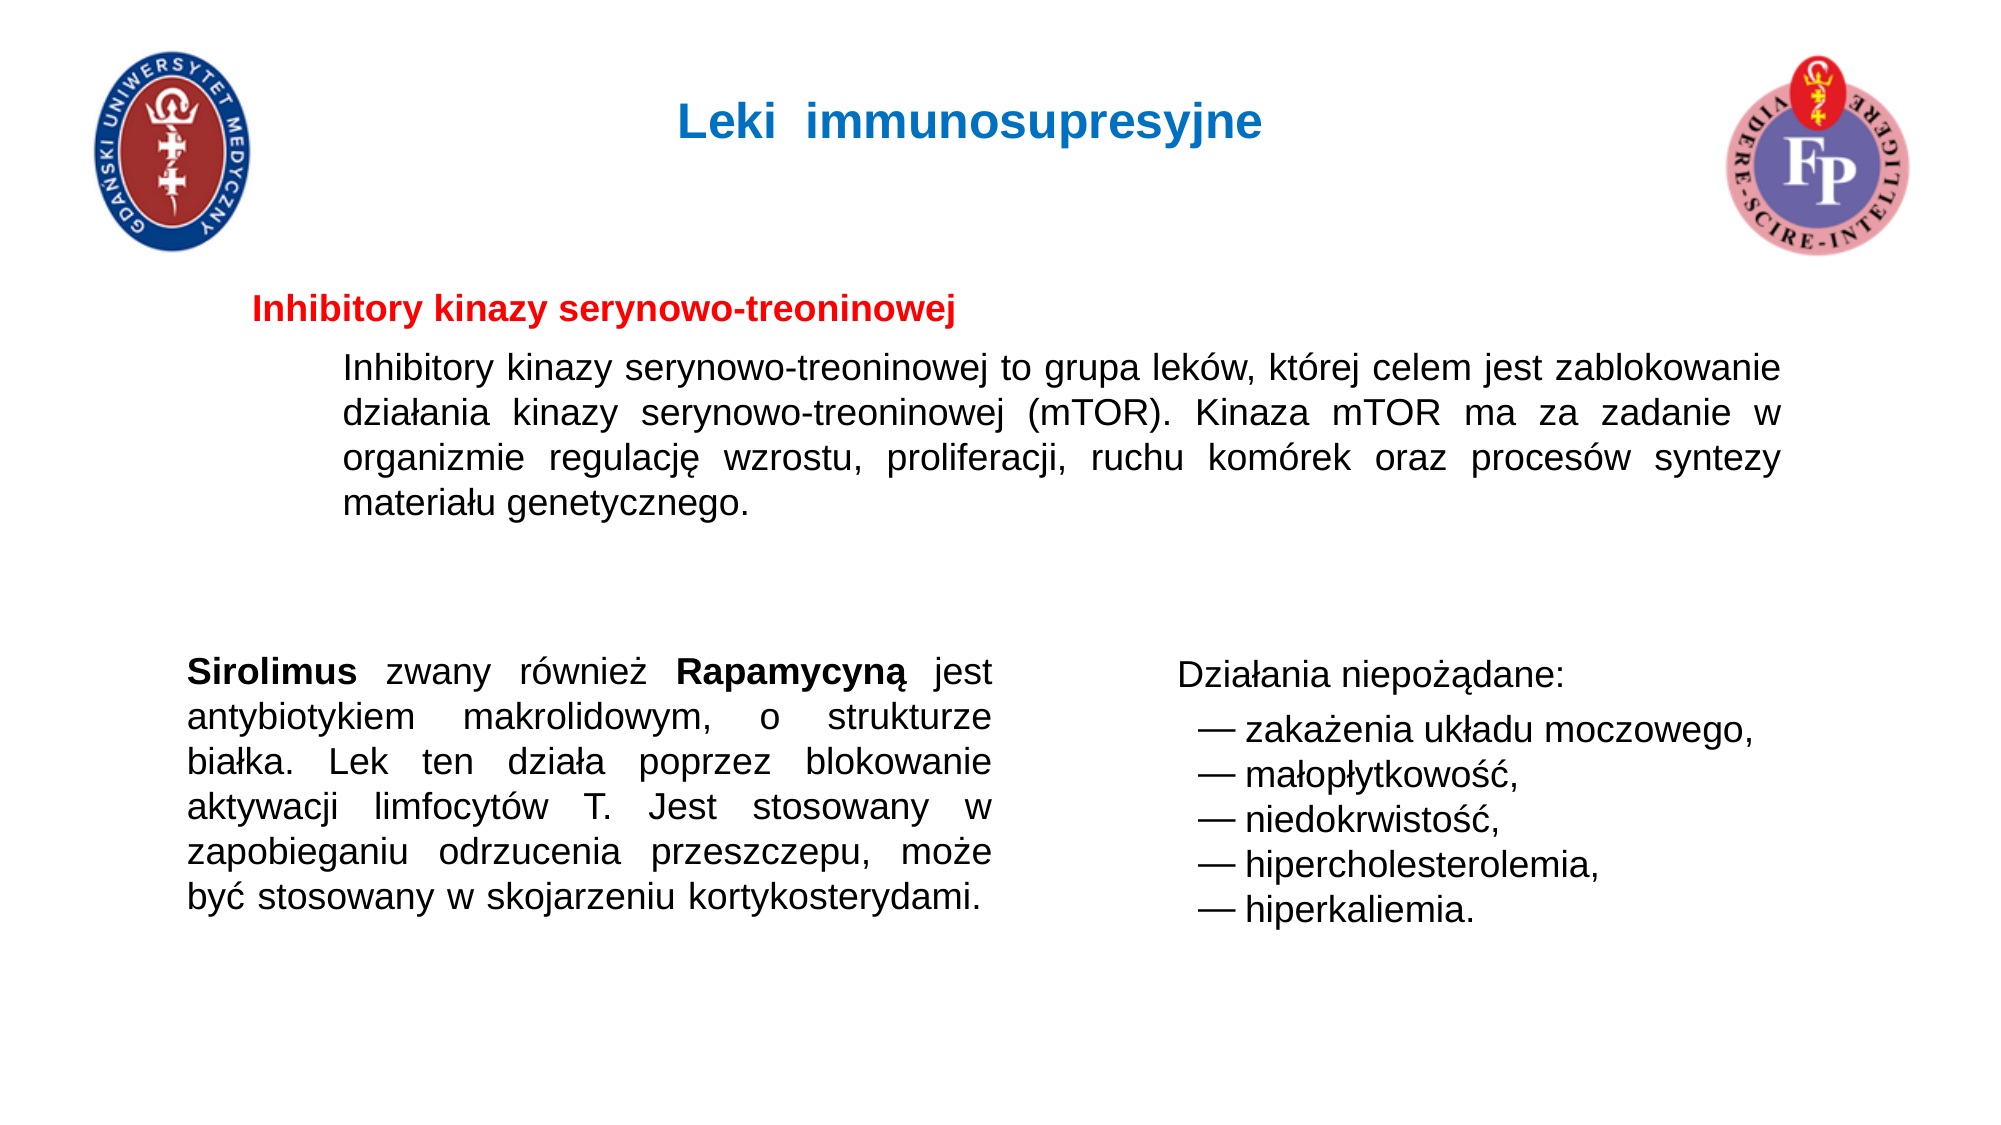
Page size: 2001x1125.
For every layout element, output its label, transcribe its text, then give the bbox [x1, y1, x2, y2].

picture [1718, 47, 1918, 262]
text_box zakażenia układu moczowego, małopłytkowość, niedokrwistość, hipercholesterolemia, hiperkaliemia. [1183, 698, 1857, 938]
text_box Leki immunosupresyjne [264, 80, 1691, 156]
text_box Inhibitory kinazy serynowo-treoninowej [237, 276, 973, 337]
text_box Działania niepożądane: [1151, 642, 1591, 703]
picture [80, 37, 264, 265]
text_box Inhibitory kinazy serynowo-treoninowej to grupa leków, której celem jest zablokowanie działania kinazy serynowo-treoninowej (mTOR). Kinaza mTOR ma za zadanie w organizmie regulację wzrostu, proliferacji, ruchu komórek oraz procesów syntezy materiału genetycznego. [327, 335, 1797, 531]
text_box Sirolimus zwany również Rapamycyną jest antybiotykiem makrolidowym, o strukturze białka. Lek ten działa poprzez blokowanie aktywacji limfocytów T. Jest stosowany w zapobieganiu odrzucenia przeszczepu, może być stosowany w skojarzeniu kortykosterydami. [172, 639, 1008, 925]
